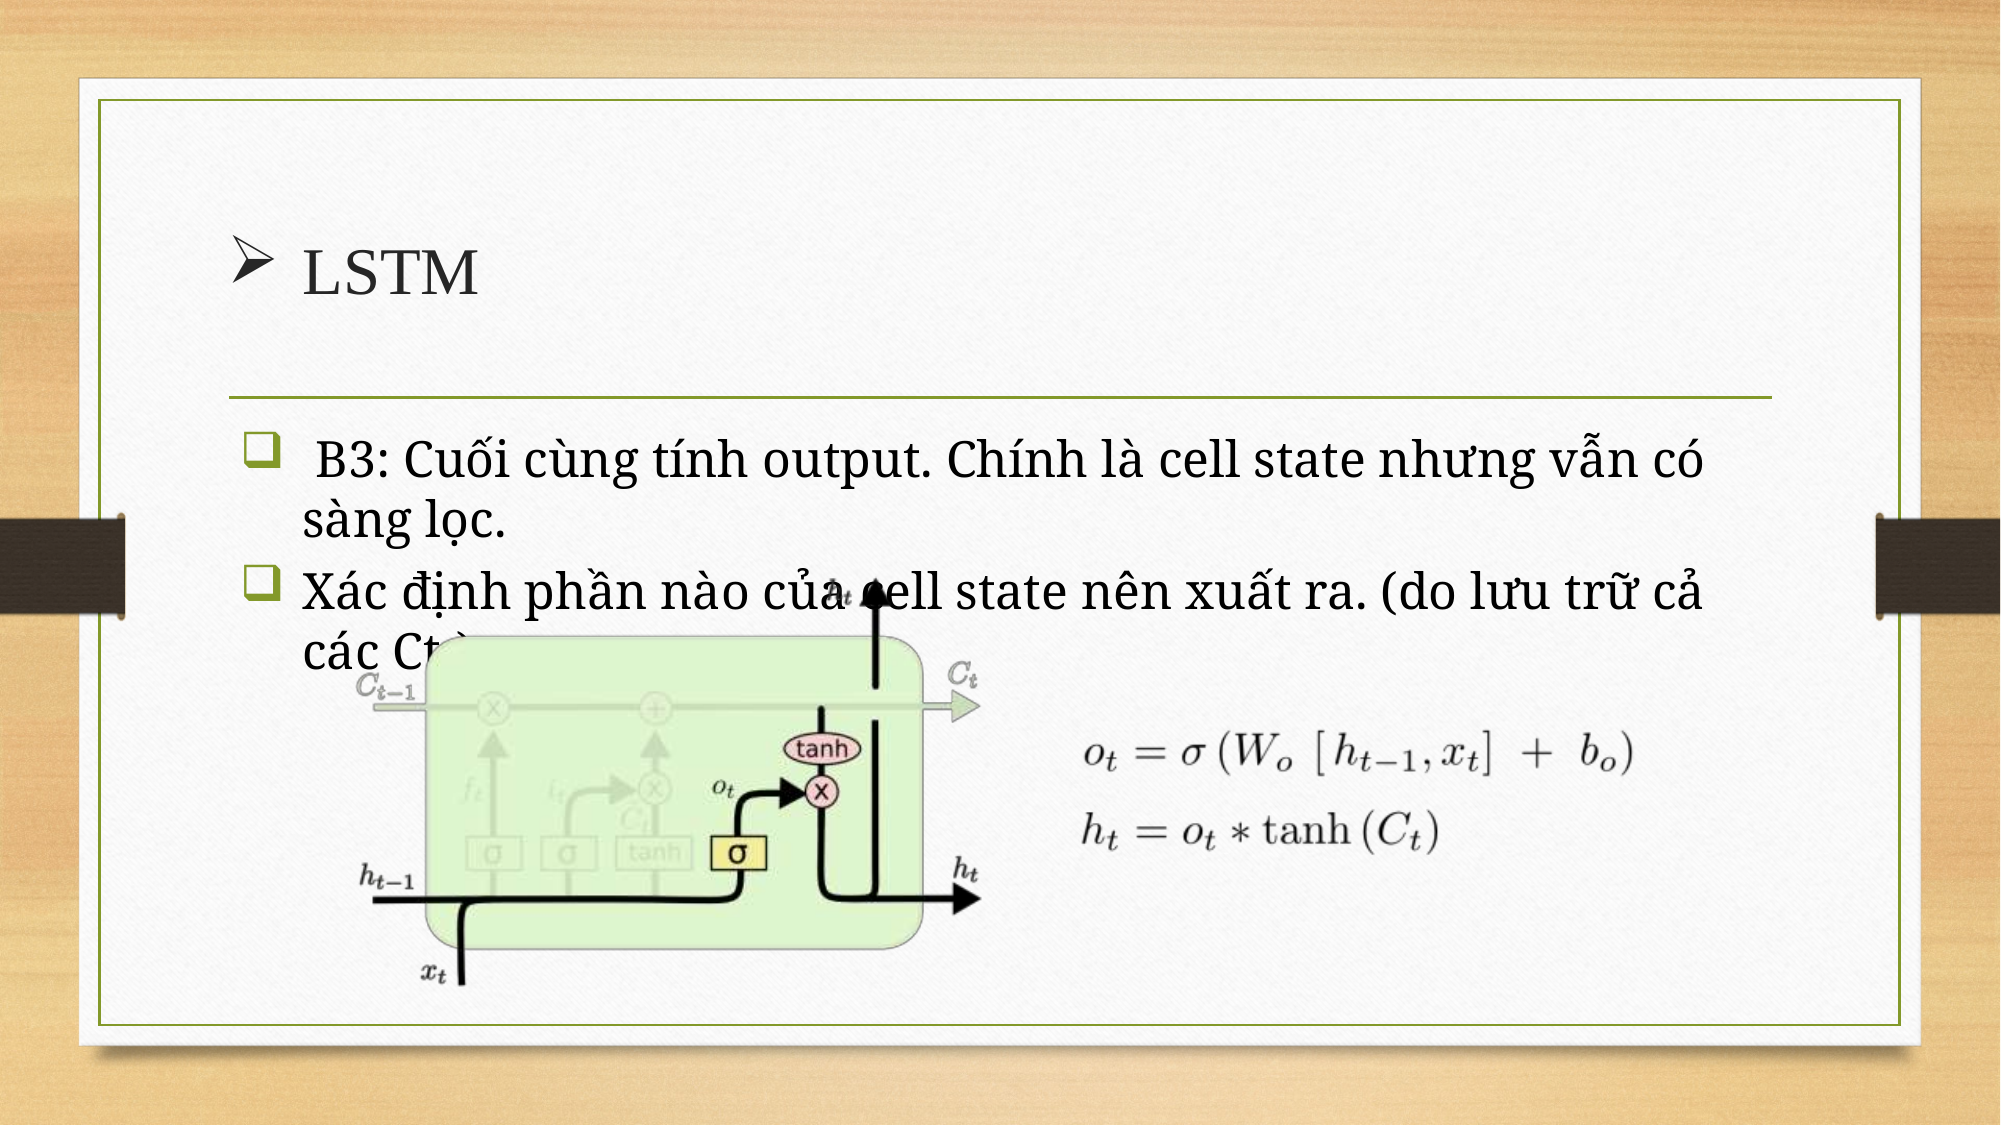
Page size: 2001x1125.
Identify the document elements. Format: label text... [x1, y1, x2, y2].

title LSTM [212, 161, 1788, 375]
list B3: Cuối cùng tính output. Chính là cell state nhưng vẫn có sàng lọc. Xác định phần nào của cell state nên xuất ra. (do lưu trữ cả các Ct-) [212, 419, 1788, 964]
picture [0, 0, 2001, 1125]
text_box [340, 566, 1710, 990]
